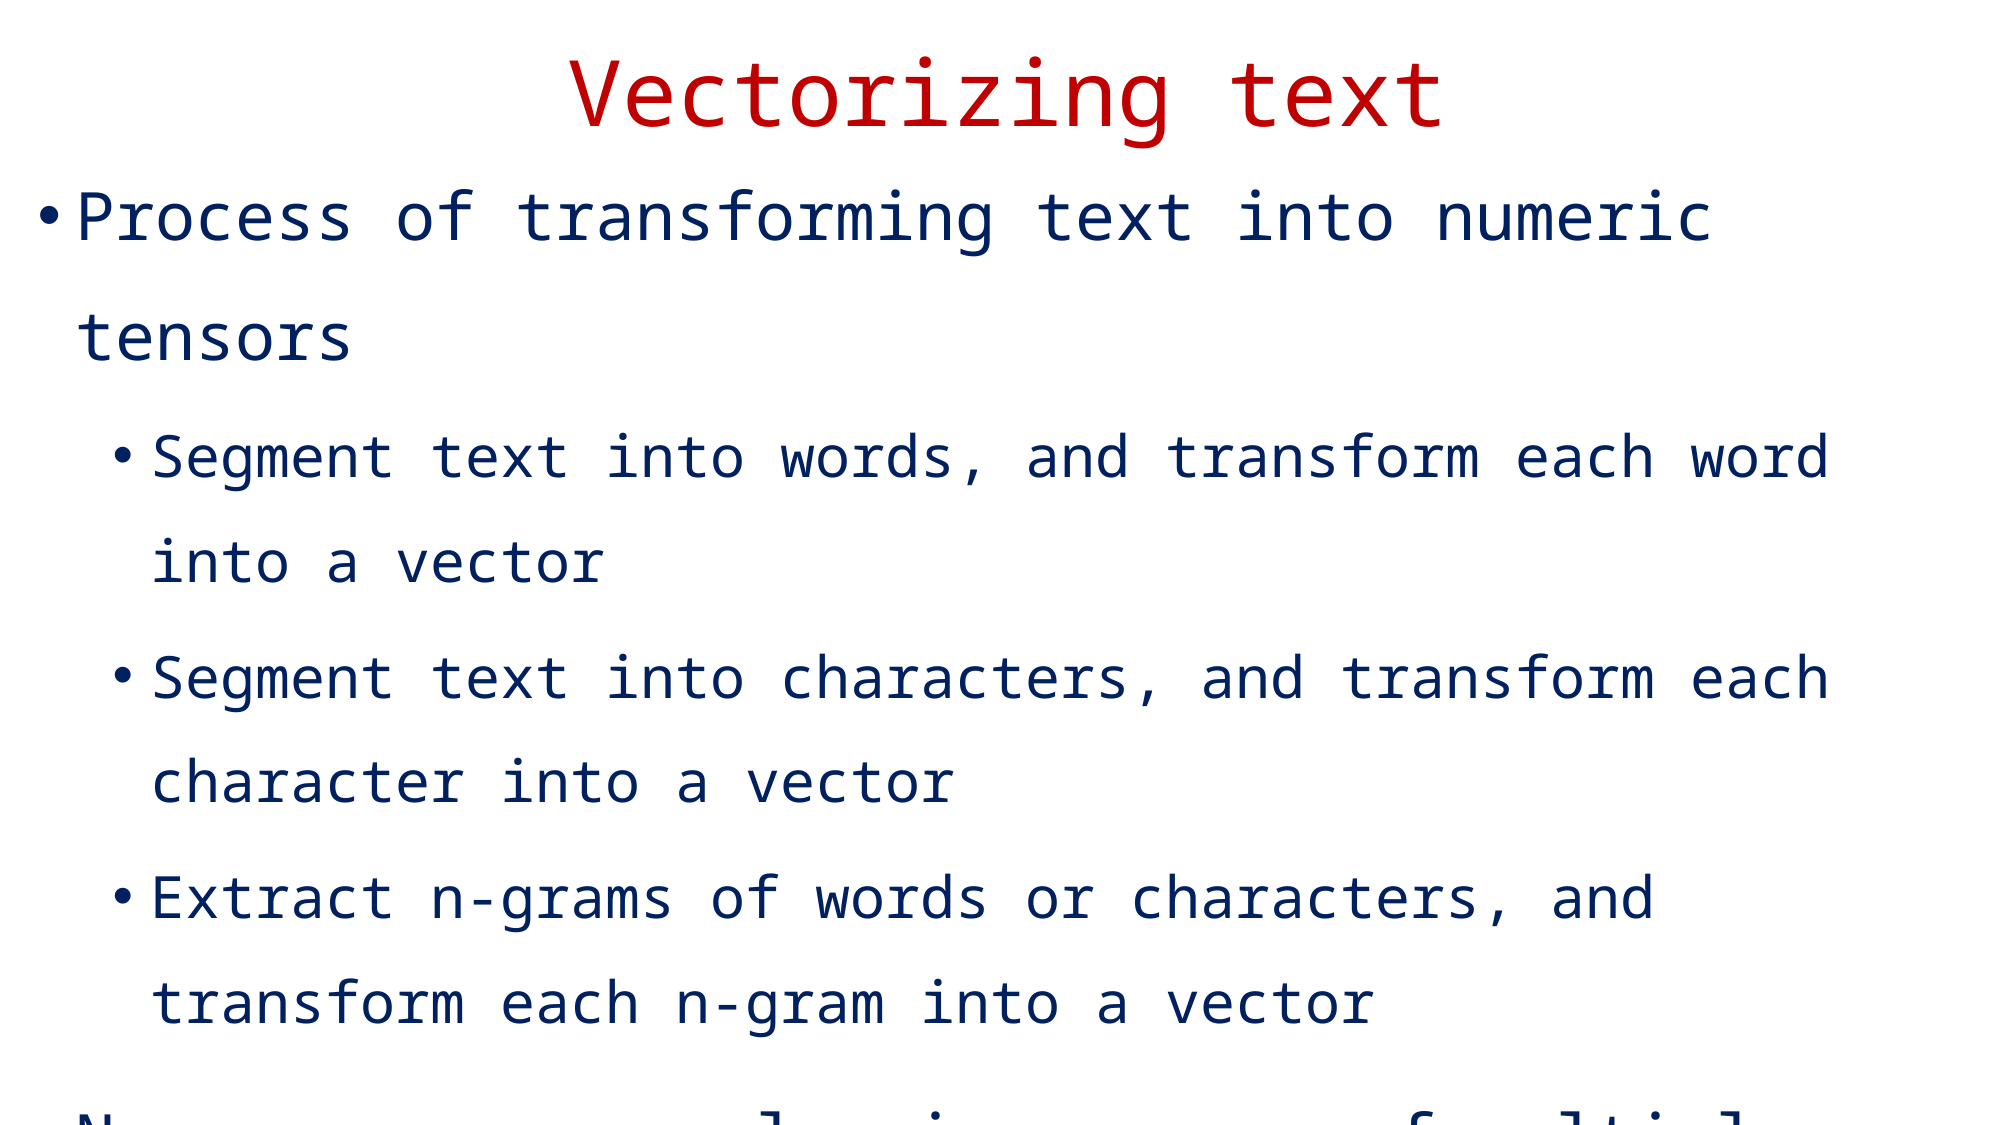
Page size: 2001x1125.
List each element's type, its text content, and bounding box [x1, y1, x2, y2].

list Process of transforming text into numeric tensors Segment text into words, and transform each word into a vector Segment text into characters, and transform each character into a vector Extract n-grams of words or characters, and transform each n-gram into a vector N -grams are overlapping groups of multiple consecutive words or characters. [22, 126, 1956, 1101]
title Vectorizing text [38, 32, 1977, 161]
